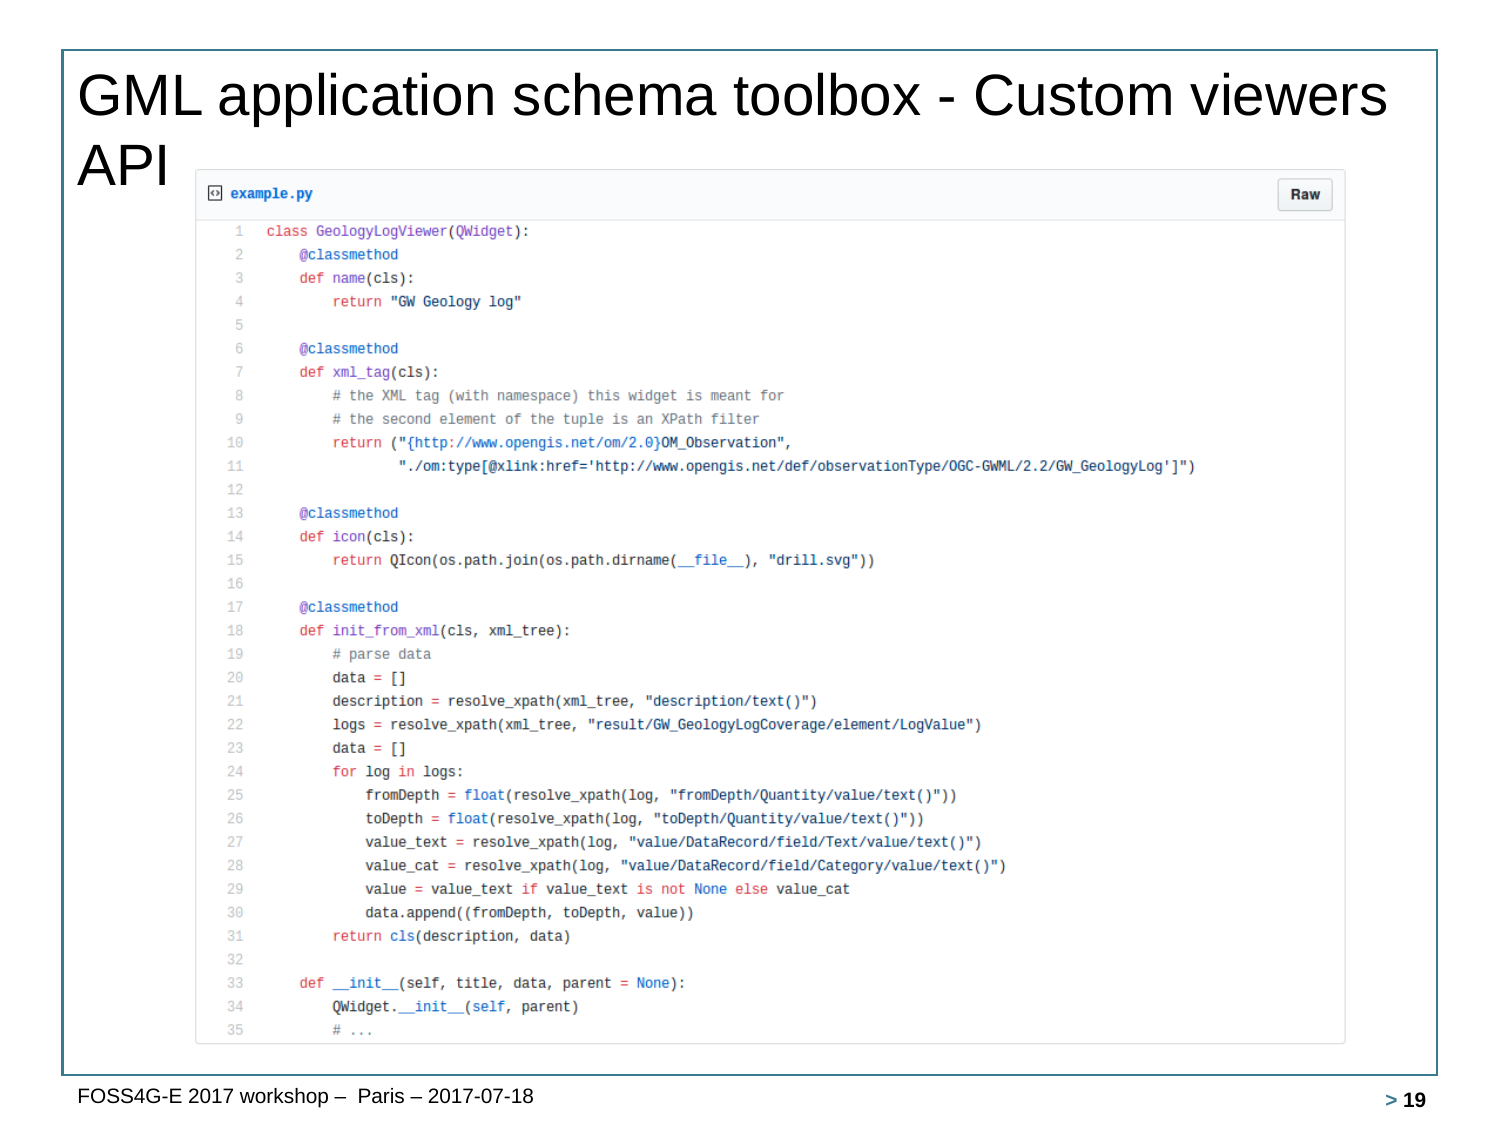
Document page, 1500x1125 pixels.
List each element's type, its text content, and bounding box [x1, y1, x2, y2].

slide_number > 19 [1116, 1079, 1442, 1125]
picture [194, 169, 1347, 1049]
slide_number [62, 1074, 821, 1125]
title GML application schema toolbox - Custom viewers API [62, 50, 1436, 150]
